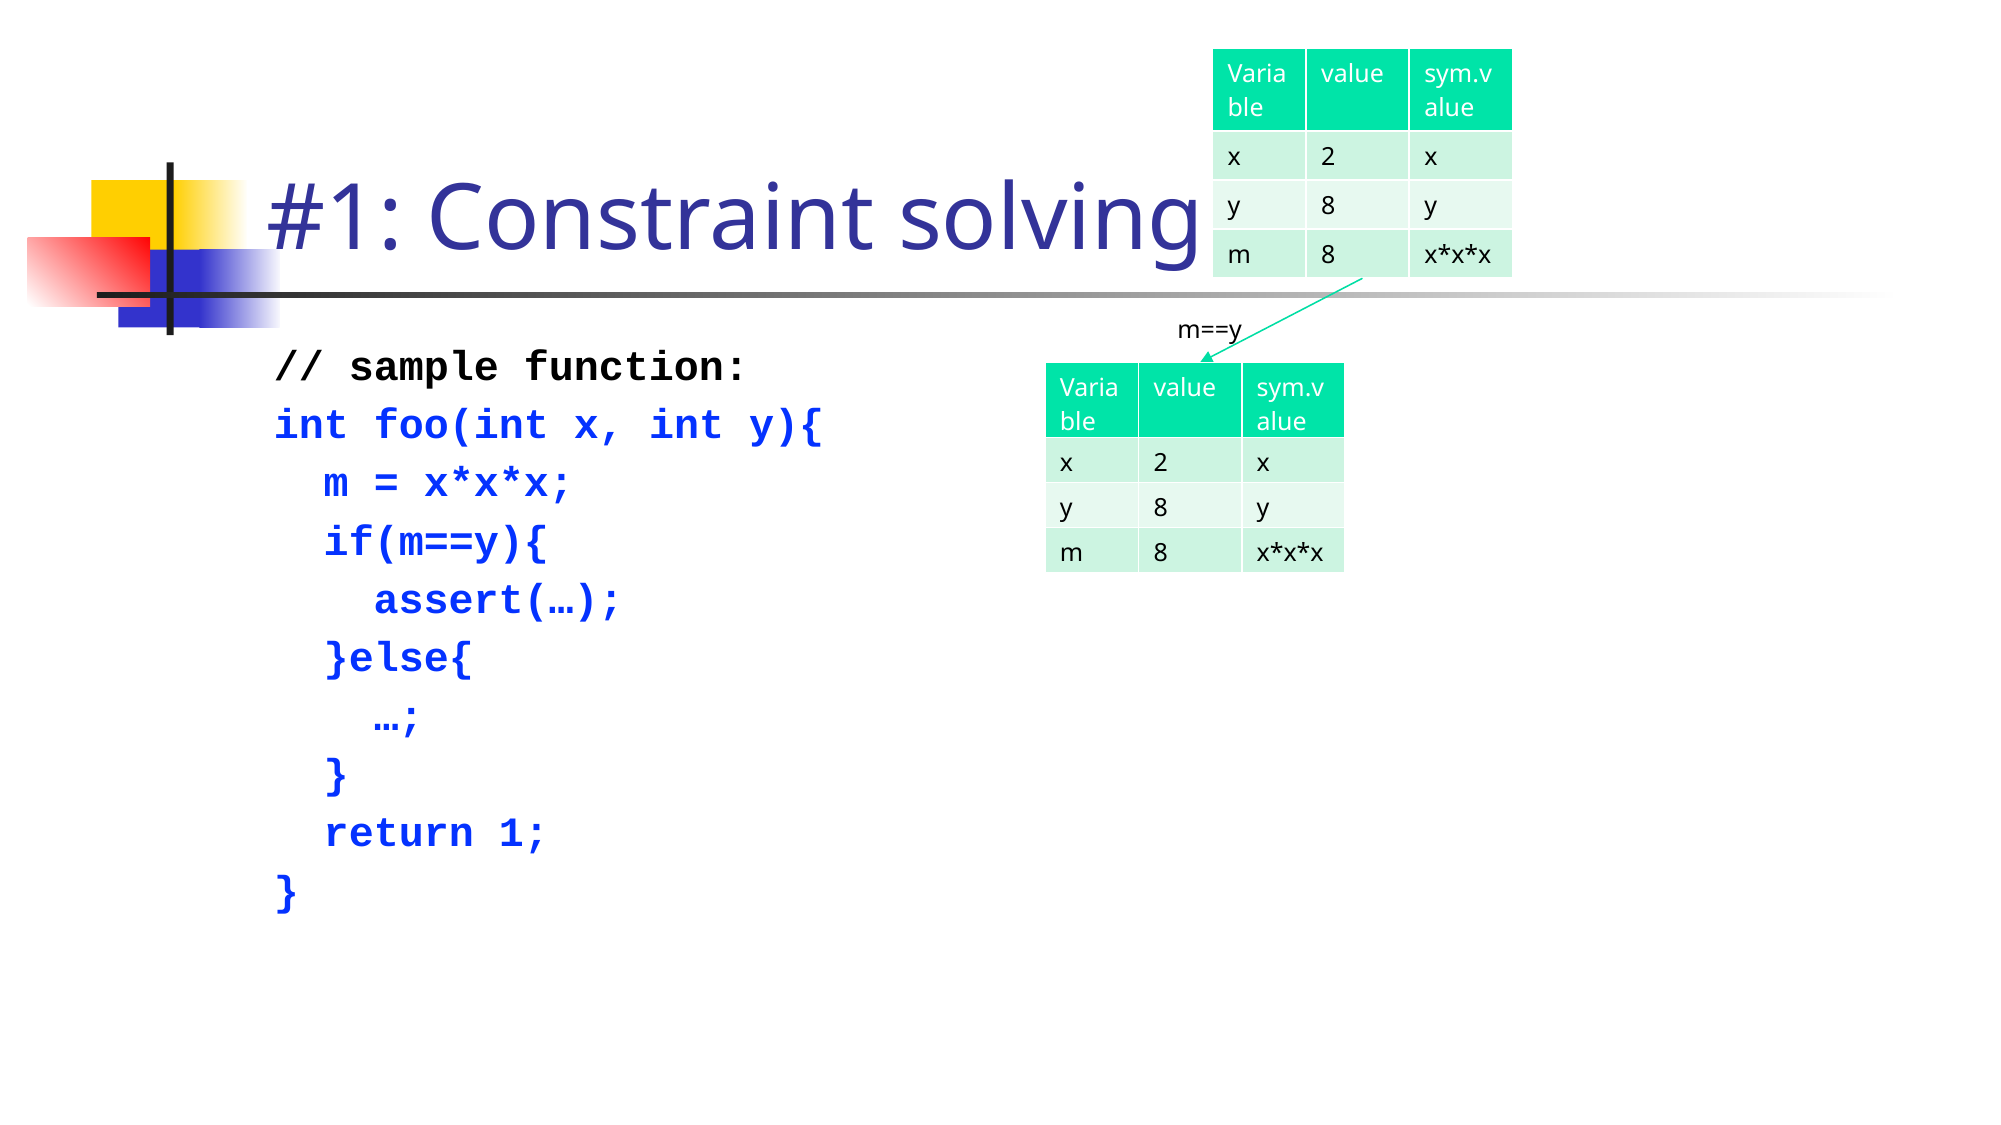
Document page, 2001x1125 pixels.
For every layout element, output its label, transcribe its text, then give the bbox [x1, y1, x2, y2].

table_header value [1139, 363, 1241, 437]
table_cell y [1046, 483, 1138, 527]
table_cell y [1243, 483, 1344, 527]
table_cell m [1213, 230, 1305, 256]
title #1: Constraint solving [251, 35, 1957, 275]
table_cell y [1213, 181, 1305, 228]
table_cell x [1243, 438, 1344, 482]
table_cell 8 [1139, 483, 1241, 527]
table_cell 8 [1307, 230, 1408, 277]
table_header Variable [1213, 49, 1305, 130]
table_cell x [1410, 132, 1512, 179]
table_cell x*x*x [1410, 230, 1512, 277]
table_cell x [1046, 438, 1138, 482]
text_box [1199, 257, 1363, 363]
table_header sym.value [1243, 371, 1344, 437]
table_cell x [1213, 132, 1305, 179]
table_header sym.value [1410, 49, 1512, 130]
text_box m==y [1162, 306, 1194, 352]
list // sample function: int foo(int x, int y){ m = x*x*x; if(m==y){ assert(…); }else{ …; } return 1; } [258, 331, 1959, 1006]
table_cell 8 [1307, 181, 1408, 228]
table_cell 2 [1307, 132, 1408, 179]
table_cell 2 [1139, 438, 1241, 482]
table_header Variable [1046, 363, 1138, 437]
table_cell y [1410, 181, 1512, 228]
table_cell 8 [1139, 528, 1241, 572]
table_cell m [1046, 528, 1138, 572]
table_cell x*x*x [1243, 528, 1344, 572]
table_header value [1307, 49, 1408, 130]
